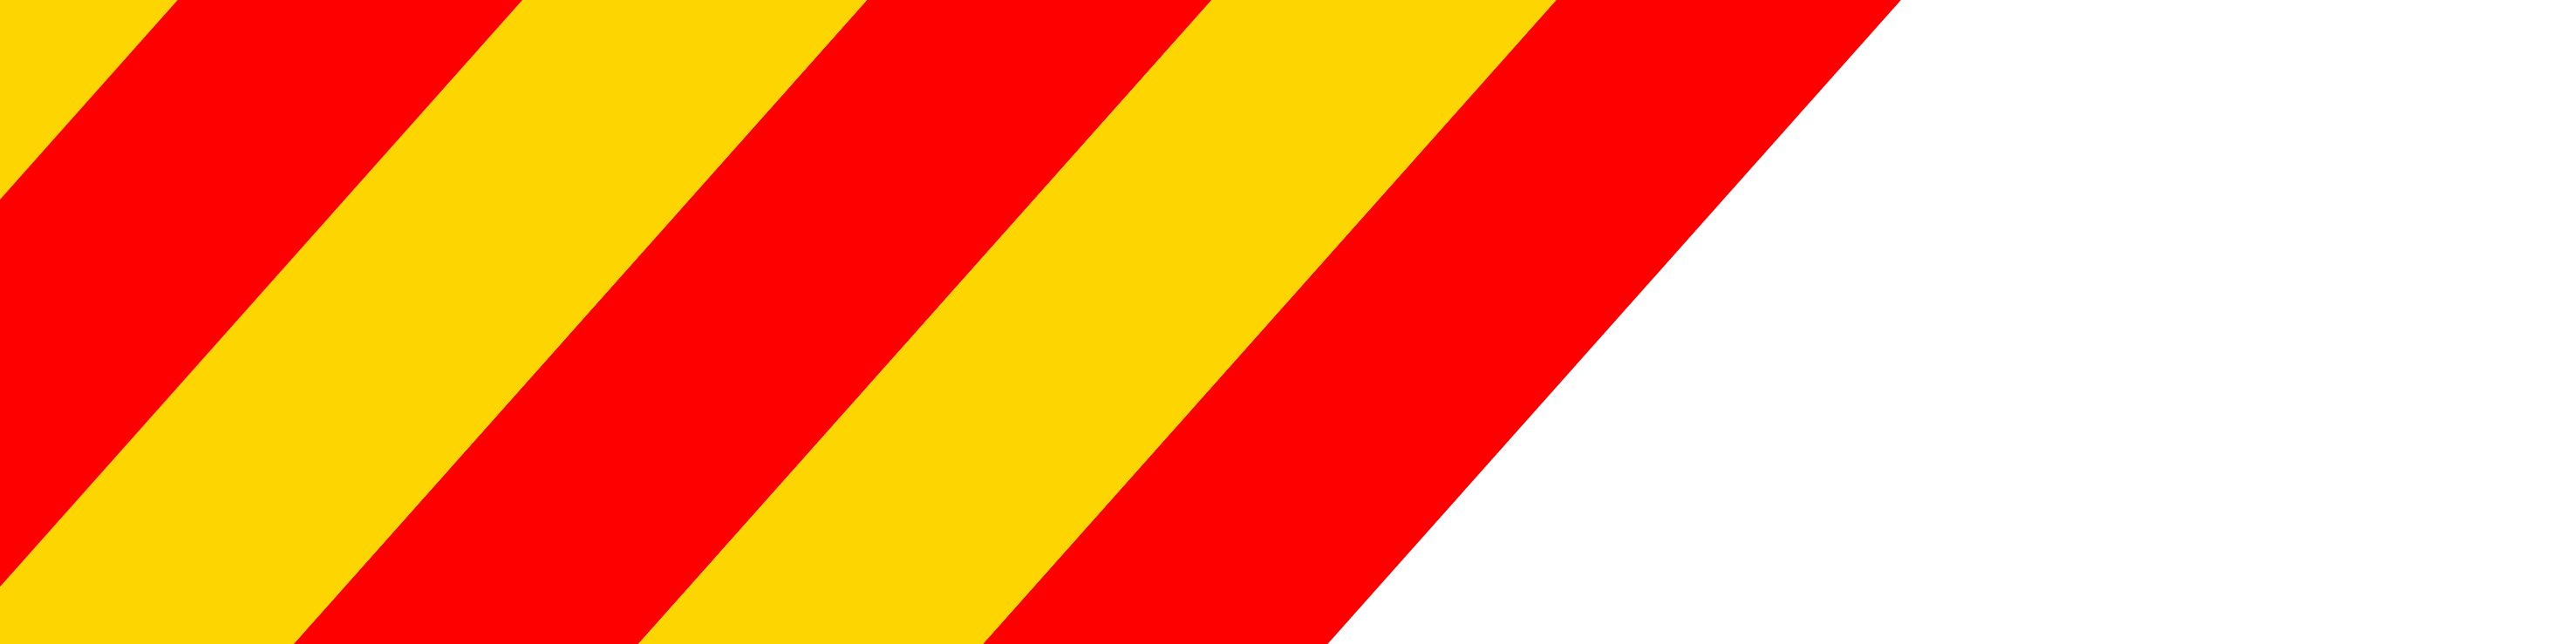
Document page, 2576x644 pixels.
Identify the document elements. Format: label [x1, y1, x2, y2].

text_box [0, 0, 869, 644]
text_box [0, 0, 174, 195]
text_box [986, 0, 1904, 644]
text_box [636, 0, 1559, 644]
text_box [297, 0, 1208, 644]
text_box [0, 0, 525, 590]
